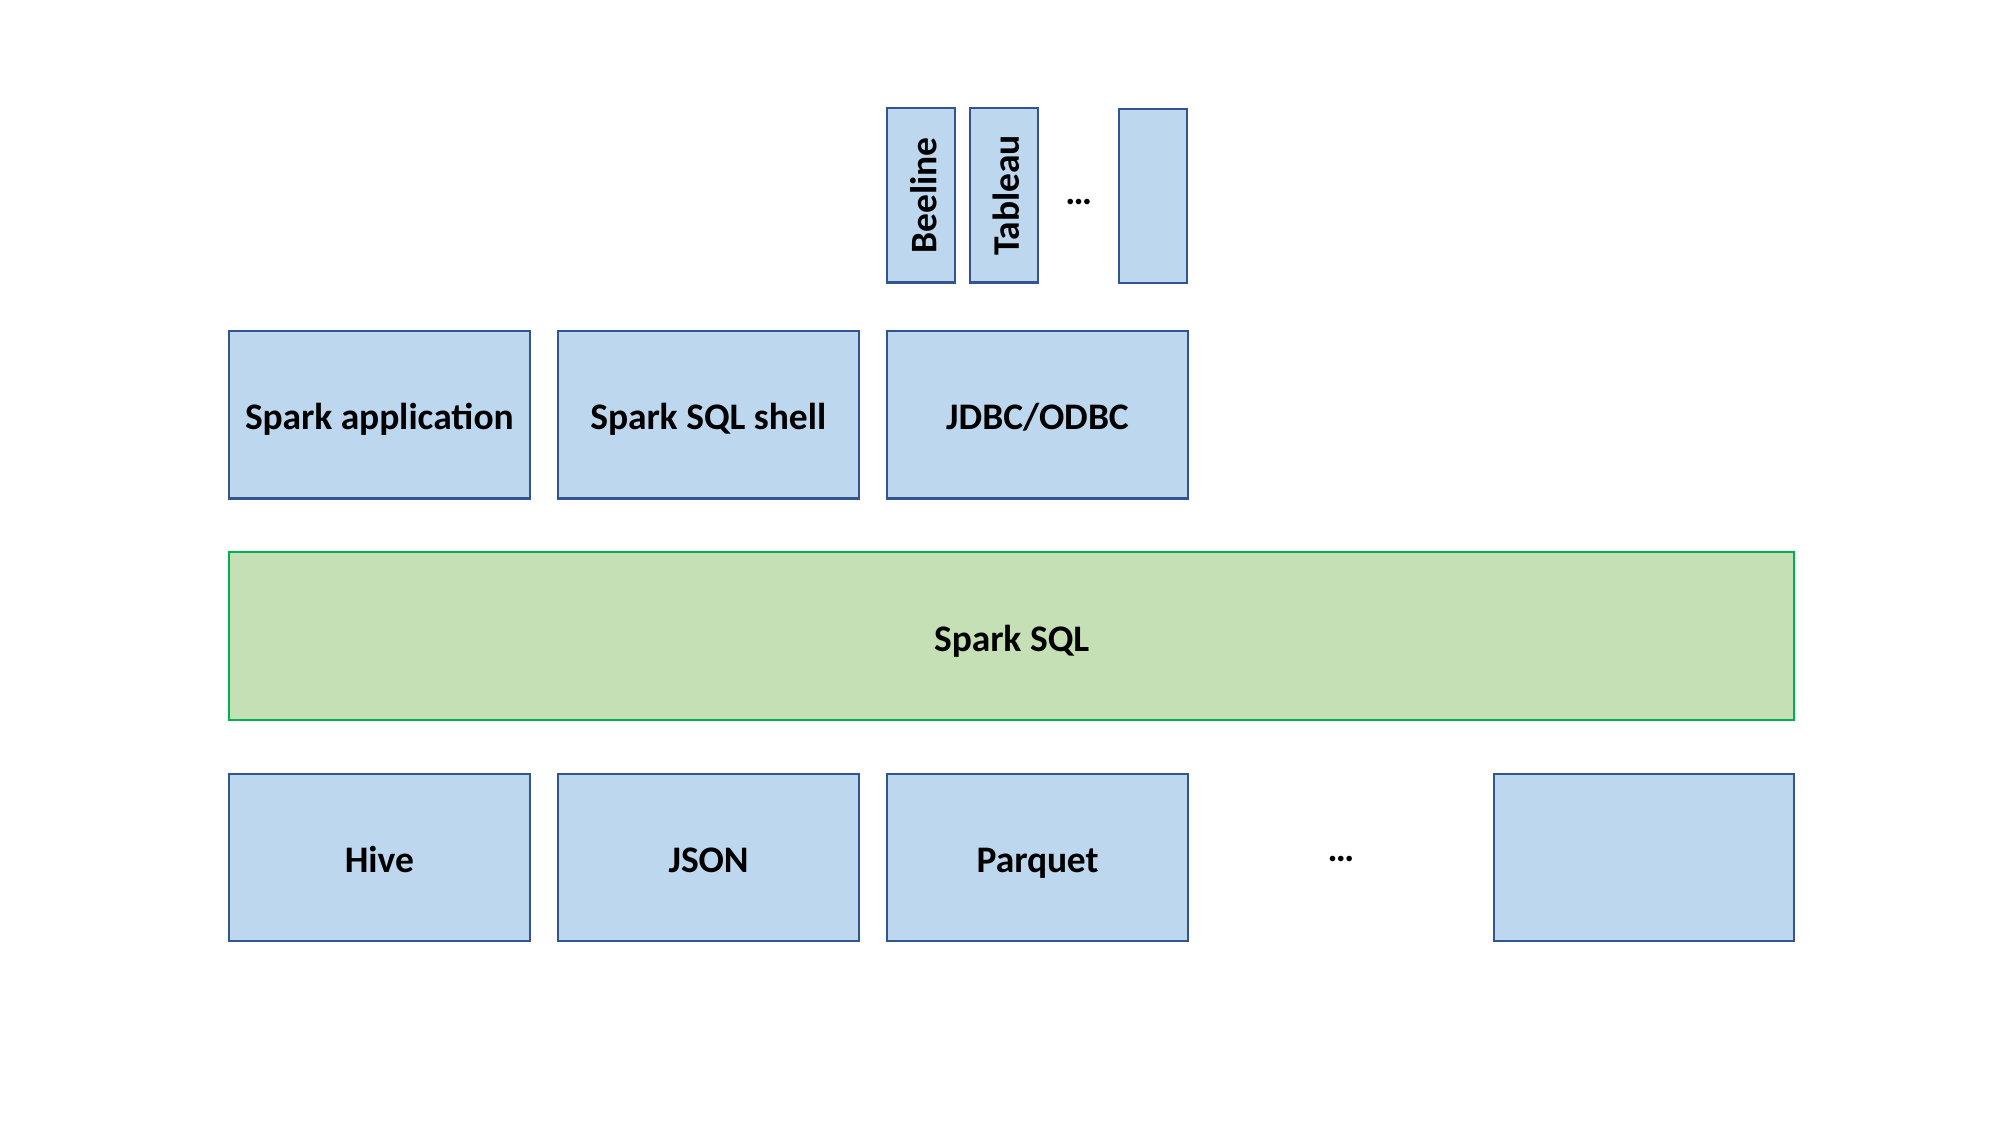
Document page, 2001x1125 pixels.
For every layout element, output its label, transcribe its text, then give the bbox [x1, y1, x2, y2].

text_box Spark SQL shell [557, 330, 860, 500]
text_box Spark SQL [228, 551, 1795, 721]
text_box JSON [557, 773, 860, 942]
text_box Hive [228, 773, 531, 942]
text_box [1118, 108, 1188, 284]
text_box [1493, 773, 1795, 942]
text_box Spark application [228, 330, 531, 500]
text_box JDBC/ODBC [886, 330, 1189, 500]
text_box … [1050, 159, 1108, 220]
text_box Beeline [886, 107, 956, 284]
text_box Parquet [886, 773, 1189, 942]
text_box Tableau [969, 107, 1039, 284]
text_box … [1313, 816, 1370, 877]
